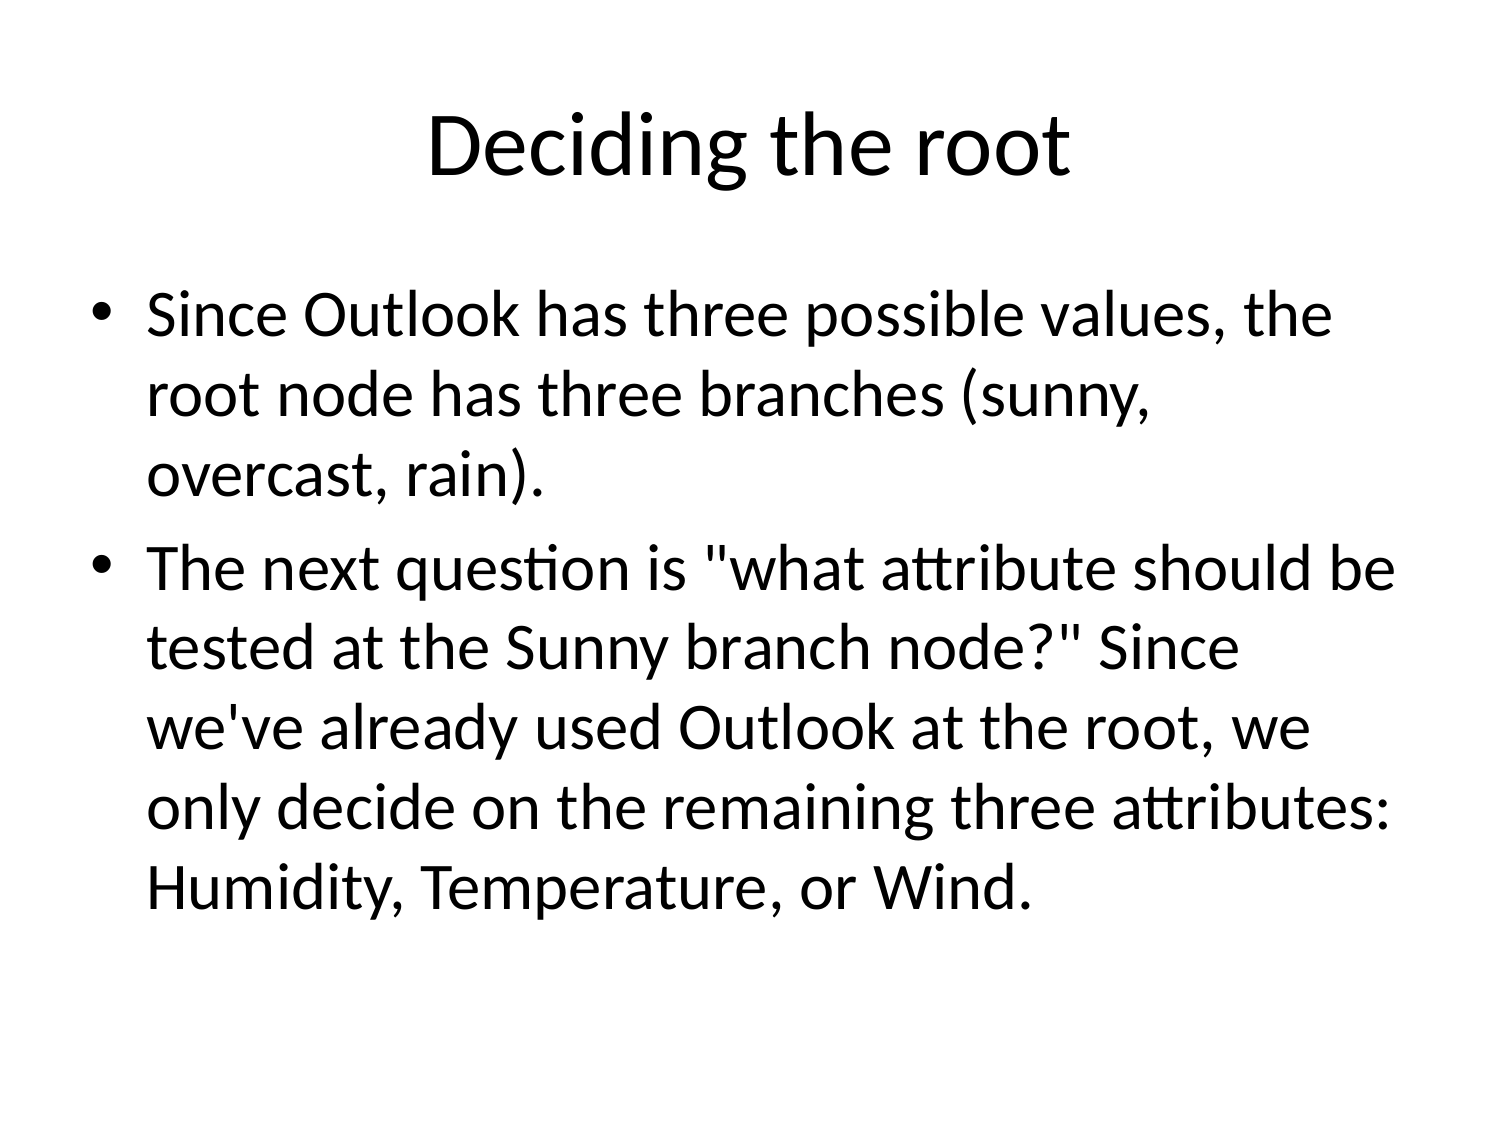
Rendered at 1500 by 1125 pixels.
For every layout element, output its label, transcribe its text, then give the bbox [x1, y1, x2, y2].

list Since Outlook has three possible values, the root node has three branches (sunny, overcast, rain). The next question is "what attribute should be tested at the Sunny branch node?" Since we've already used Outlook at the root, we only decide on the remaining three attributes: Humidity, Temperature, or Wind. [75, 262, 1425, 1005]
title Deciding the root [75, 45, 1425, 233]
